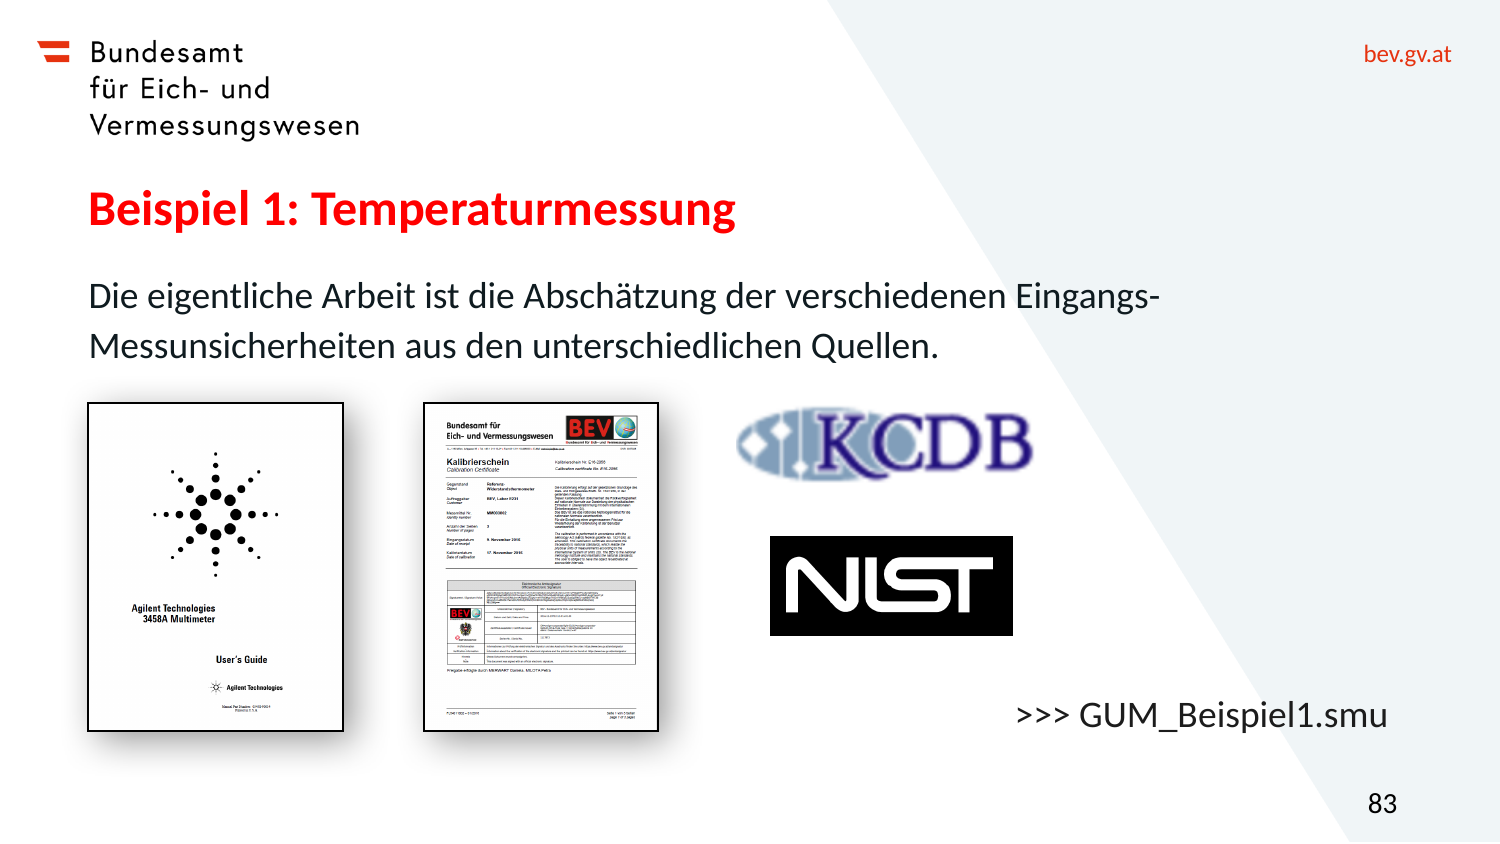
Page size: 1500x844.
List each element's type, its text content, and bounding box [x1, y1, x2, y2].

slide_number 83 [1263, 785, 1398, 819]
picture [0, 0, 1500, 842]
list Die eigentliche Arbeit ist die Abschätzung der verschiedenen Eingangs-Messunsicherheiten aus den unterschiedlichen Quellen. >>> GUM_Beispiel1.smu [88, 266, 1398, 756]
title Beispiel 1: Temperaturmessung [88, 173, 1398, 266]
